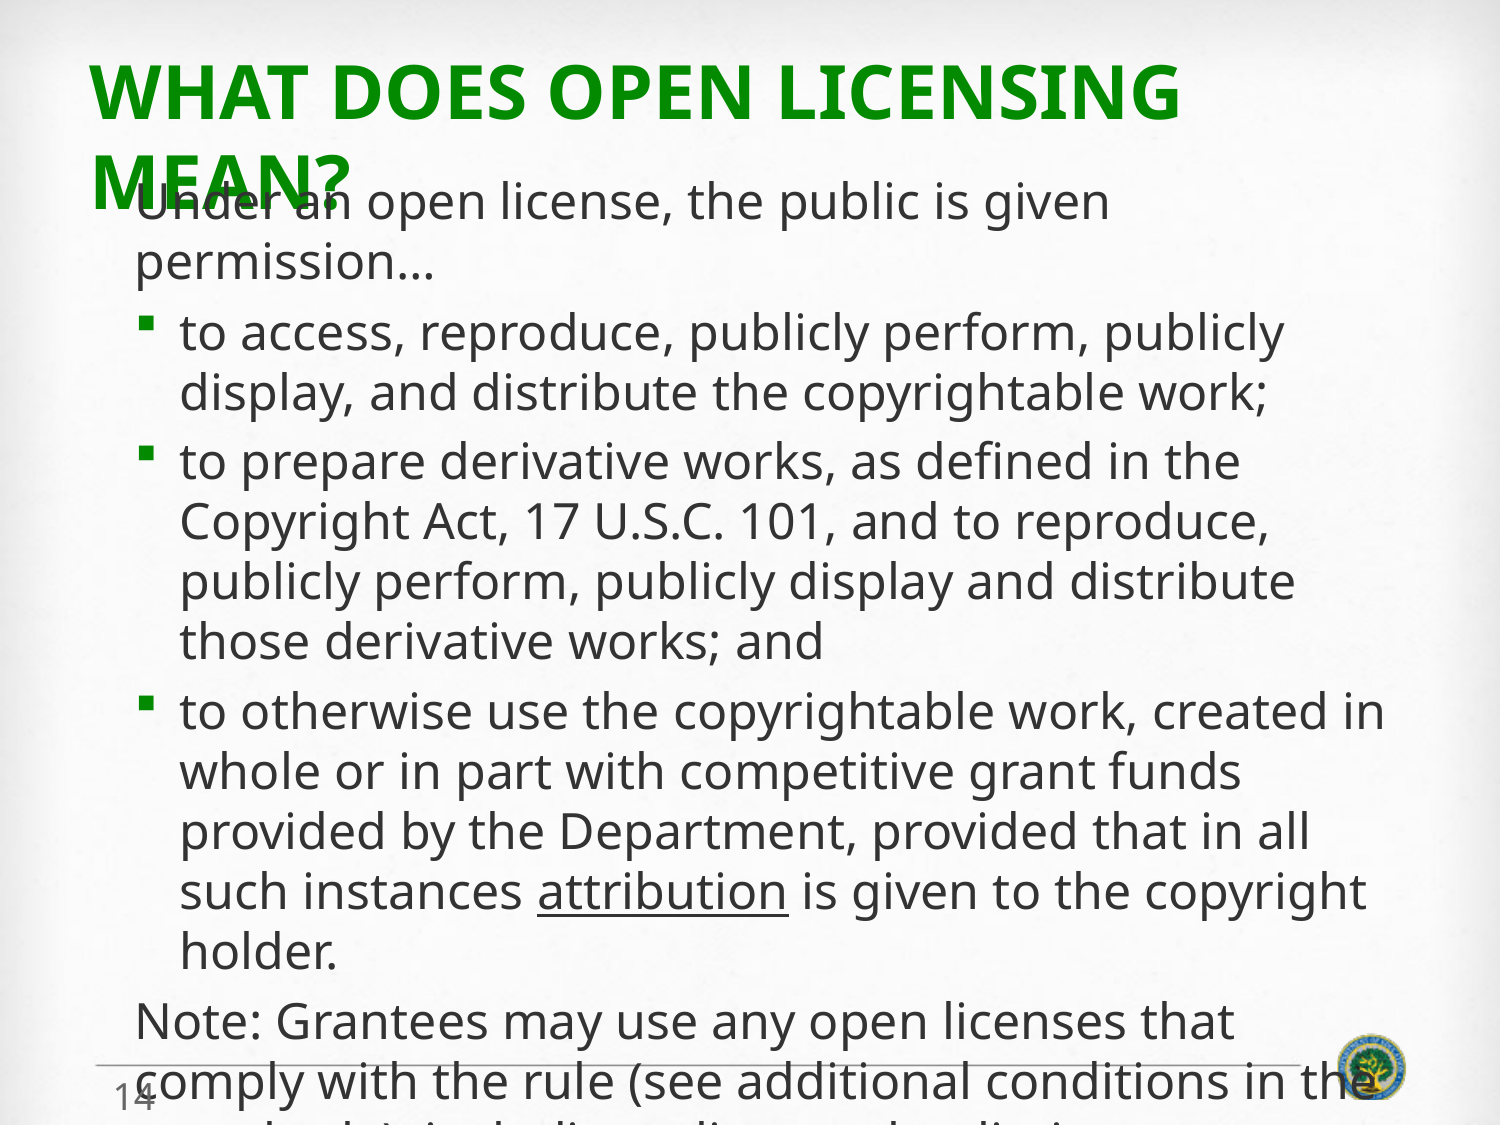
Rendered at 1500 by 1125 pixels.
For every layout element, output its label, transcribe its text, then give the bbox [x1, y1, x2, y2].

list Under an open license, the public is given permission… to access, reproduce, publicly perform, publicly display, and distribute the copyrightable work; to prepare derivative works, as defined in the Copyright Act, 17 U.S.C. 101, and to reproduce, publicly perform, publicly display and distribute those derivative works; and to otherwise use the copyrightable work, created in whole or in part with competitive grant funds provided by the Department, provided that in all such instances attribution is given to the copyright holder. Note: Grantees may use any open licenses that comply with the rule (see additional conditions in the actual rule), including a license that limits use to noncommercial purposes. [75, 162, 1425, 1088]
title What does open licensing mean? [75, 37, 1425, 130]
slide_number 14 [112, 1065, 200, 1125]
picture [0, 0, 1500, 1125]
